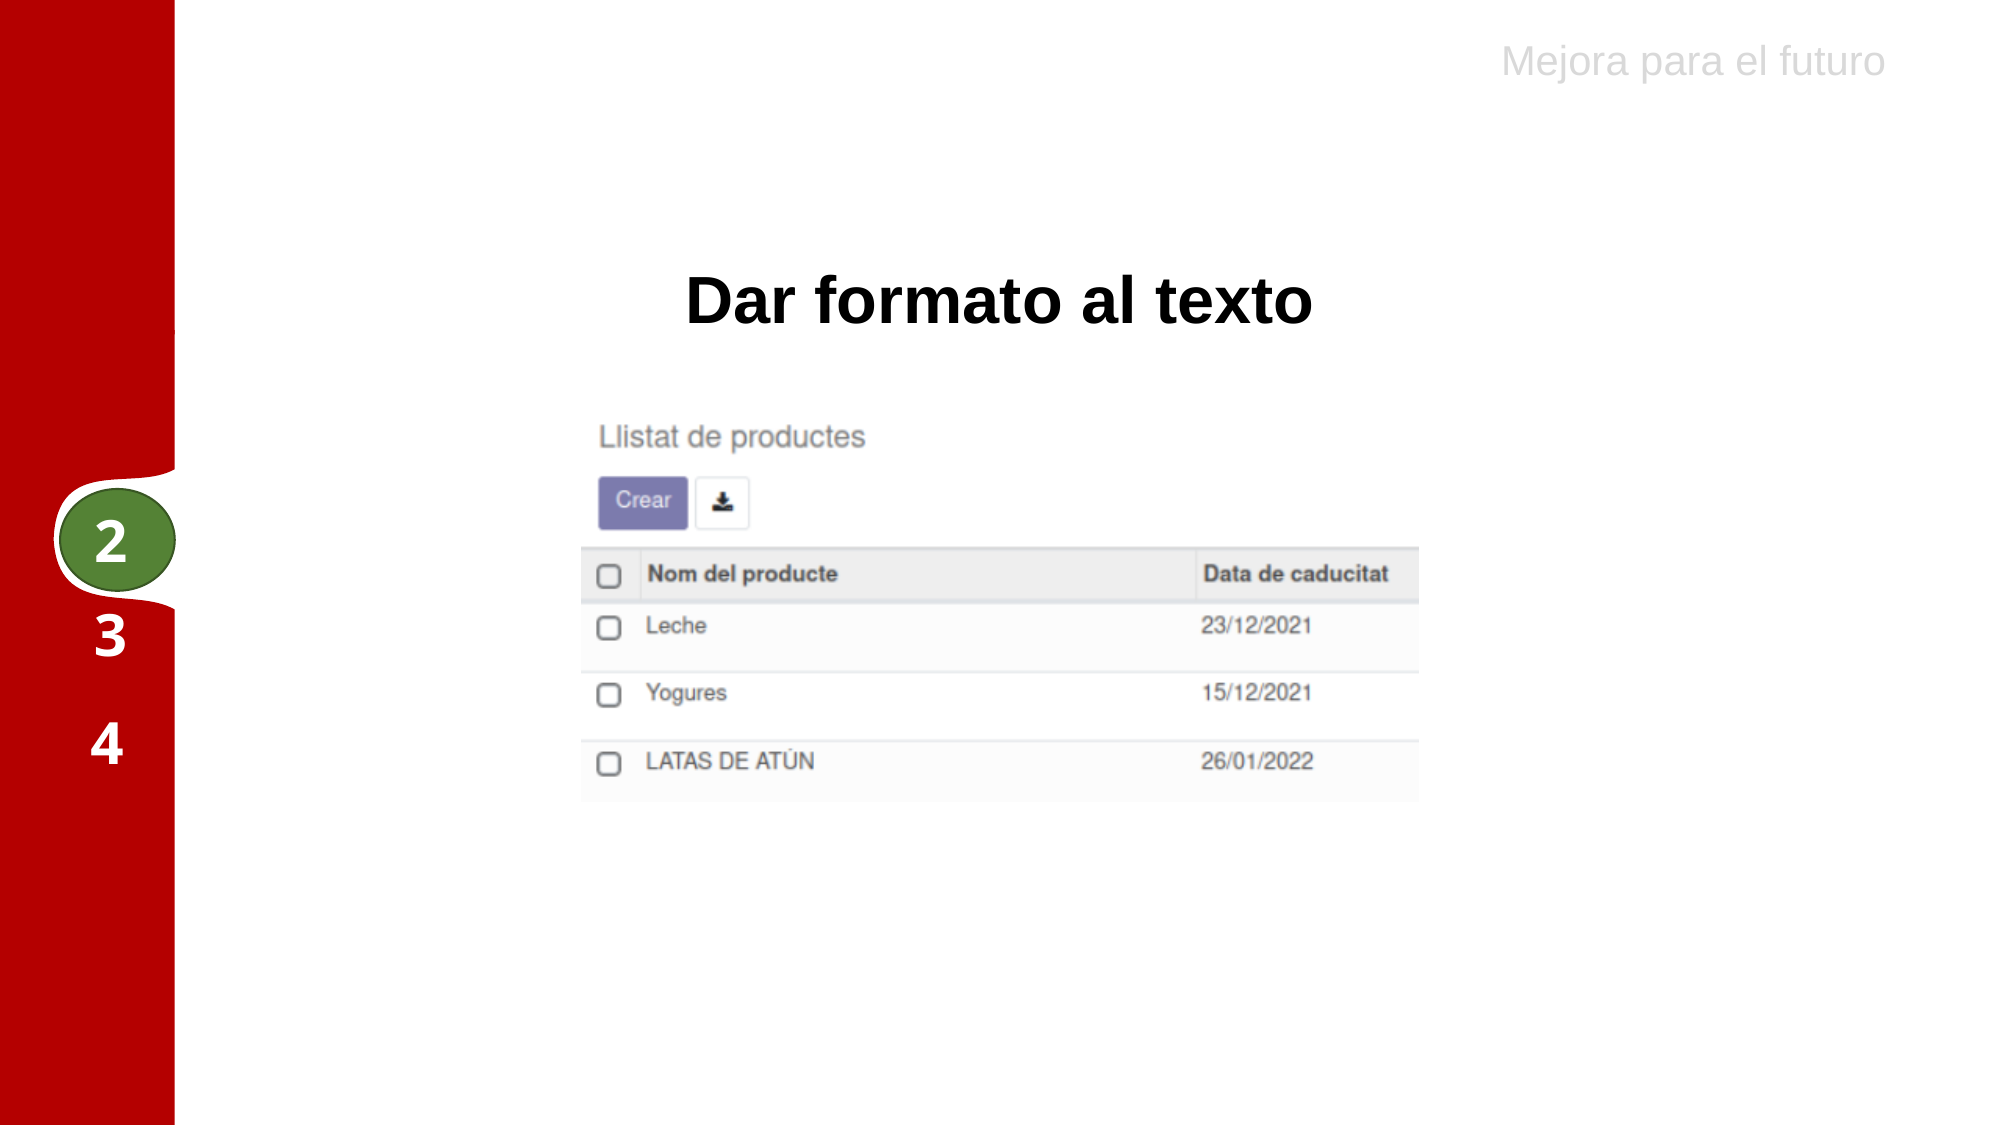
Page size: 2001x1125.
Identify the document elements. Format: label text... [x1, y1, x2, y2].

text_box 3 [78, 590, 156, 676]
text_box Dar formato al texto [232, 258, 1768, 402]
text_box Mejora para el futuro [1387, 31, 2000, 108]
text_box [157, 503, 176, 579]
text_box 2 [79, 497, 157, 582]
picture [581, 406, 1419, 803]
text_box [81, 483, 159, 569]
text_box [59, 500, 79, 580]
text_box [0, 336, 176, 1125]
text_box [83, 582, 152, 590]
text_box 4 [75, 698, 153, 784]
text_box [0, 0, 176, 336]
